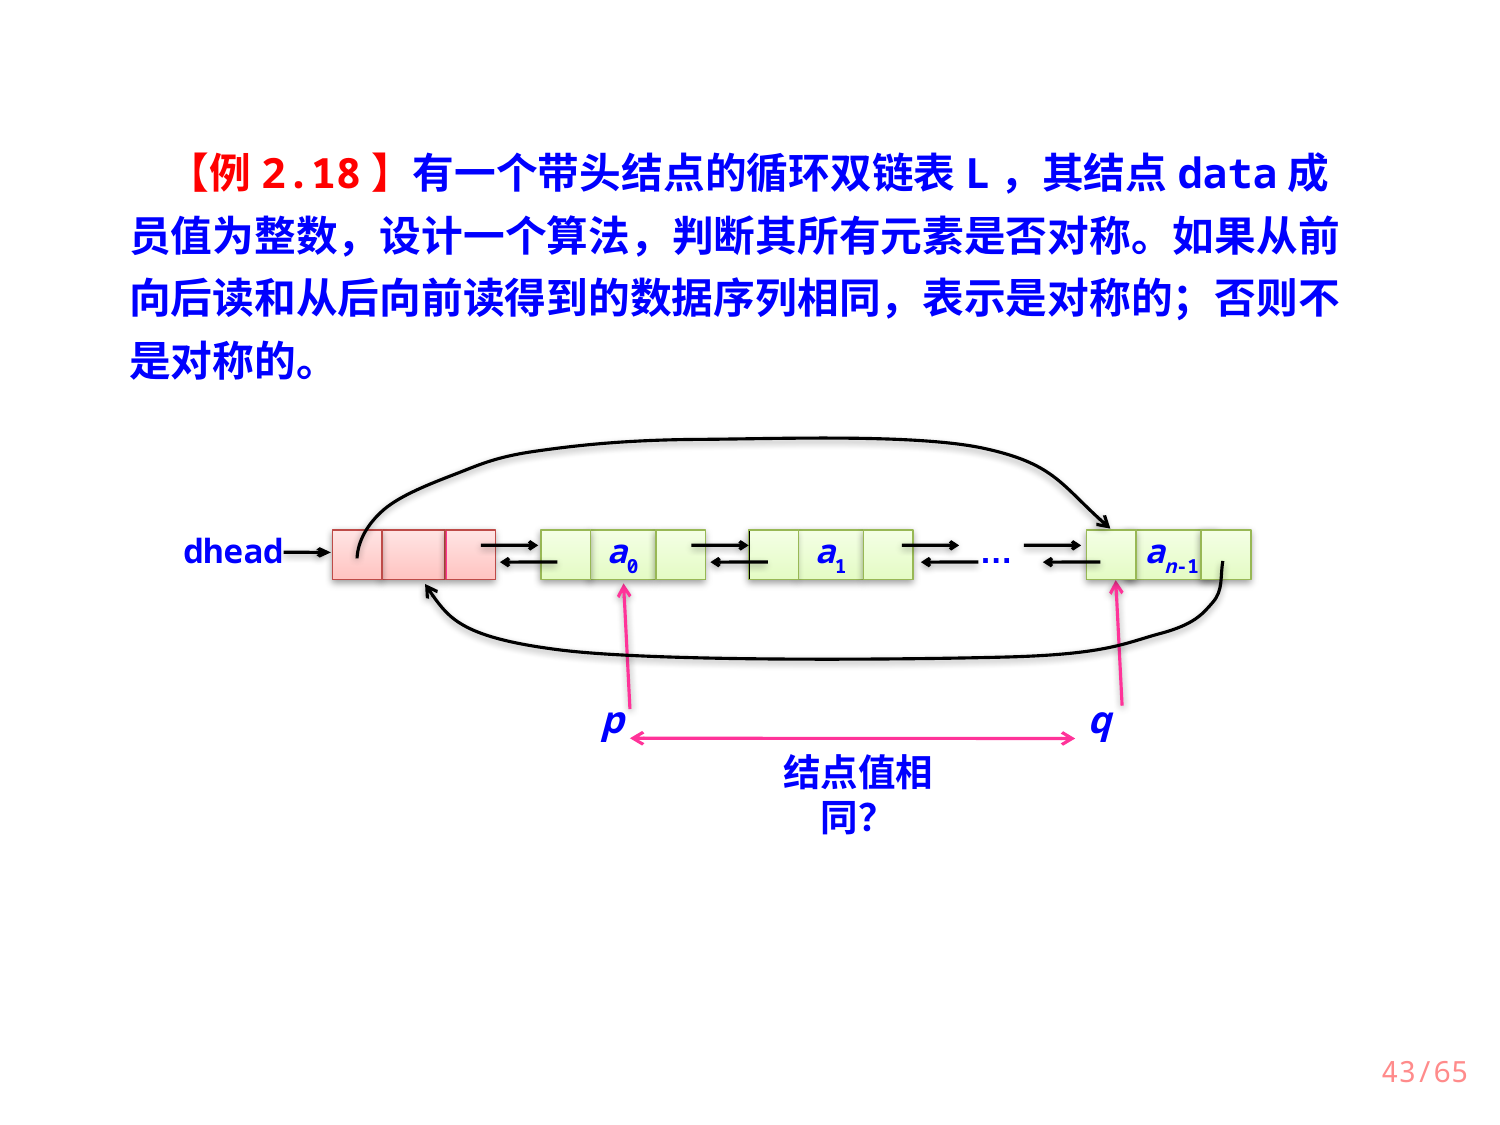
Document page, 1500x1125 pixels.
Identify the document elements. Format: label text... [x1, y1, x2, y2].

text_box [571, 671, 1135, 803]
text_box 【例2.18】有一个带头结点的循环双链表L，其结点data成员值为整数，设计一个算法，判断其所有元素是否对称。如果从前向后读和从后向前读得到的数据序列相同，表示是对称的；否则不是对称的。 [103, 115, 1373, 404]
slide_number 43/65 [1347, 1042, 1484, 1103]
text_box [175, 433, 1252, 663]
